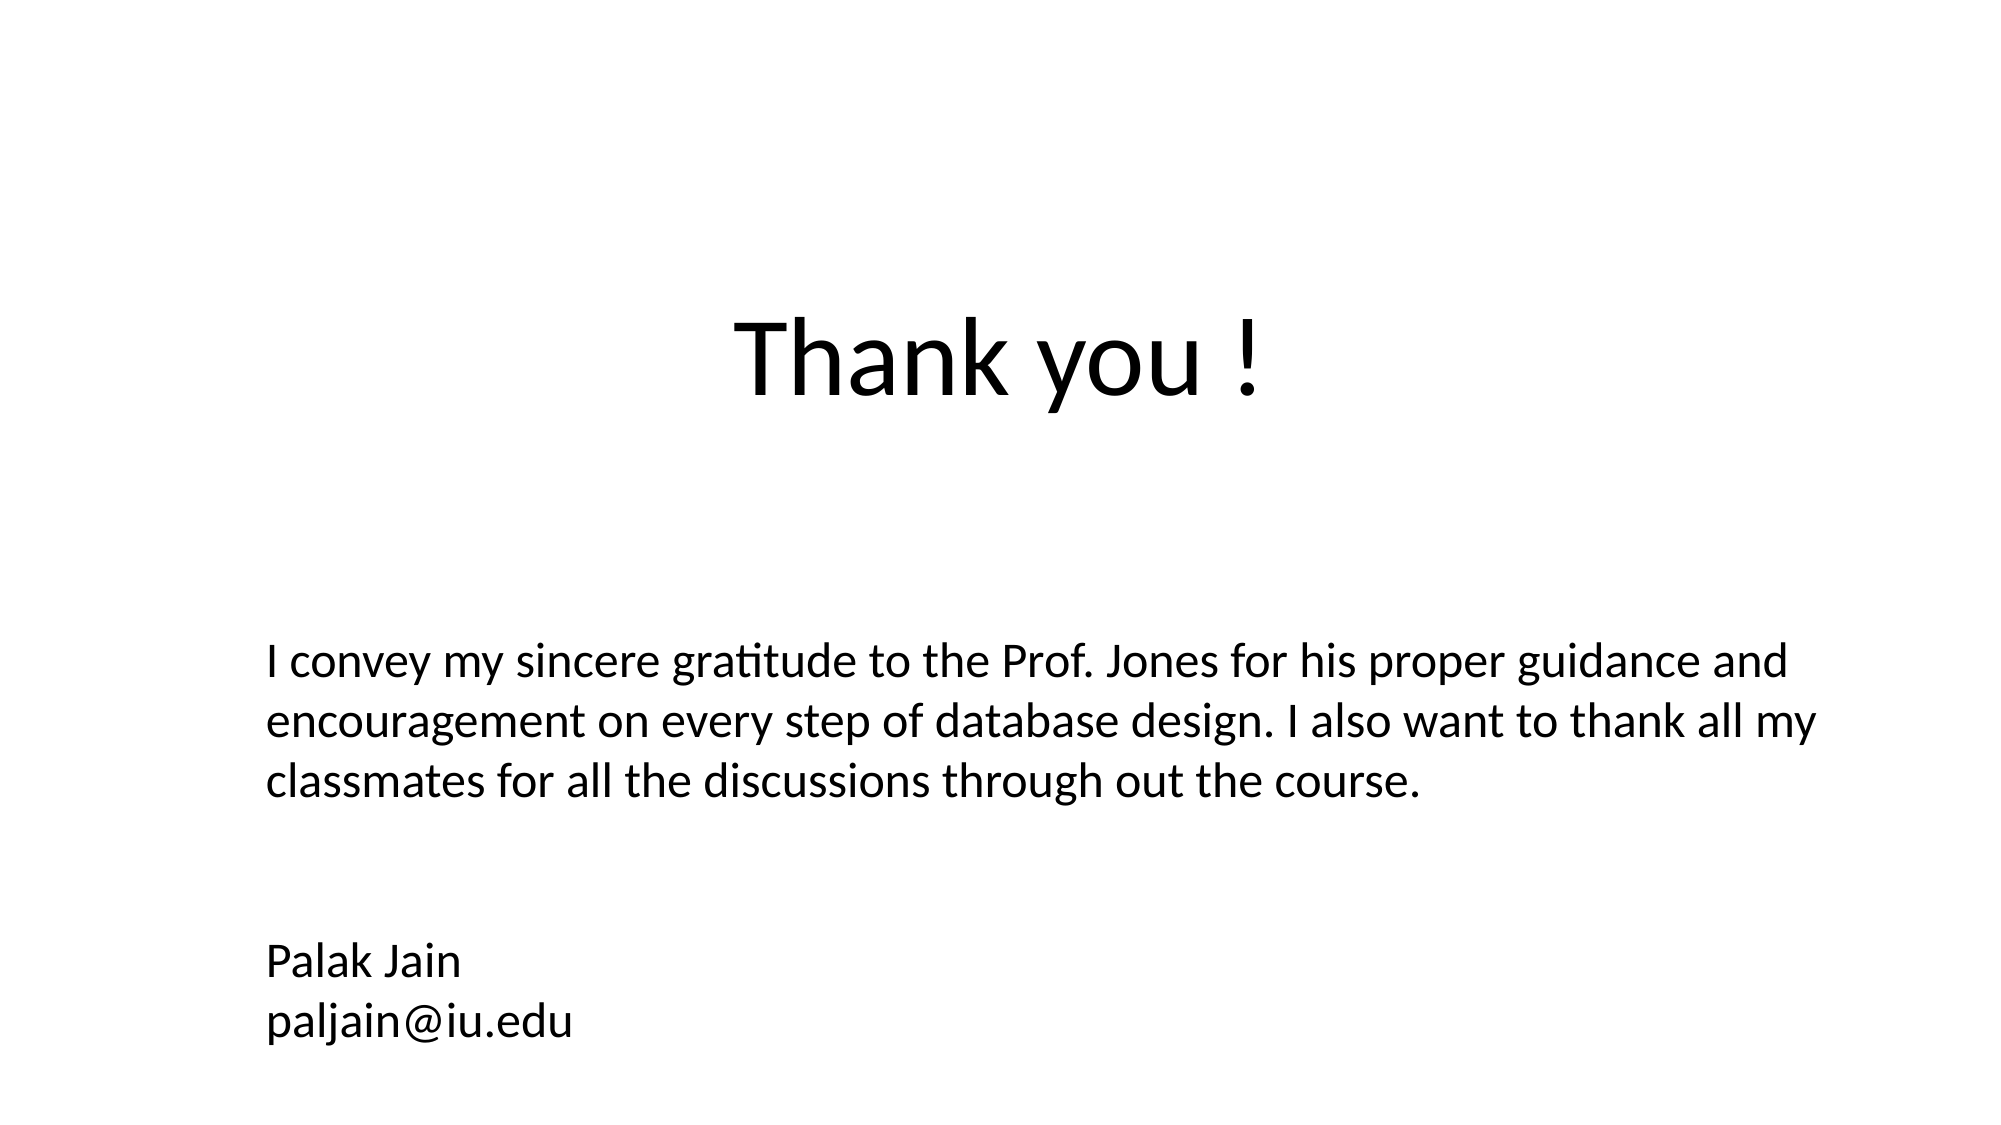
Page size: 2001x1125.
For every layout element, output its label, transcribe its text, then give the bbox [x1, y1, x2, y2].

text_box Thank you ! [718, 275, 1282, 426]
text_box I convey my sincere gratitude to the Prof. Jones for his proper guidance and encouragement on every step of database design. I also want to thank all my classmates for all the discussions through out the course. Palak Jain paljain@iu.edu [250, 620, 1837, 1056]
